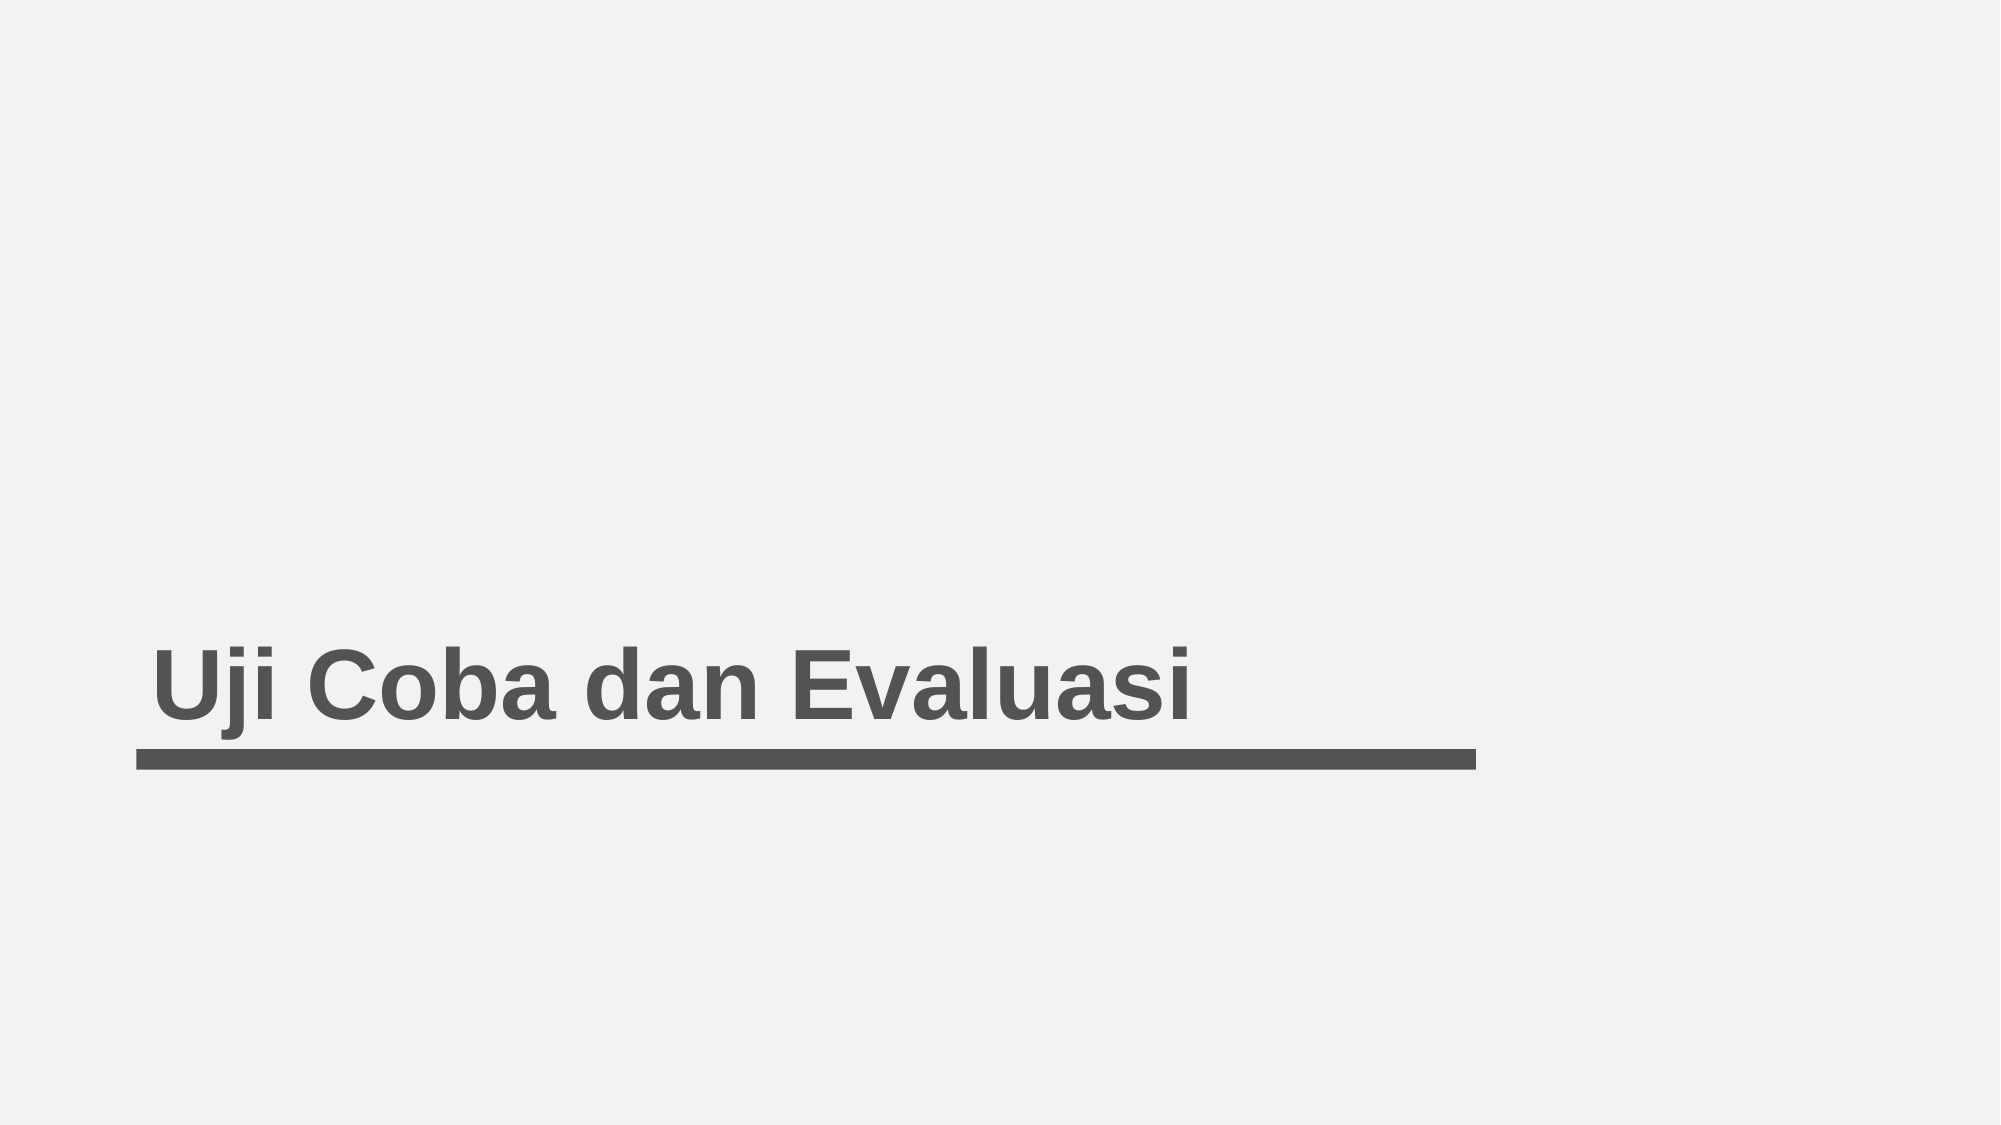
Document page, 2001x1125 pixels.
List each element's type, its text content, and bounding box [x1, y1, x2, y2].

text_box [135, 748, 1477, 771]
title Uji Coba dan Evaluasi [136, 280, 1862, 749]
